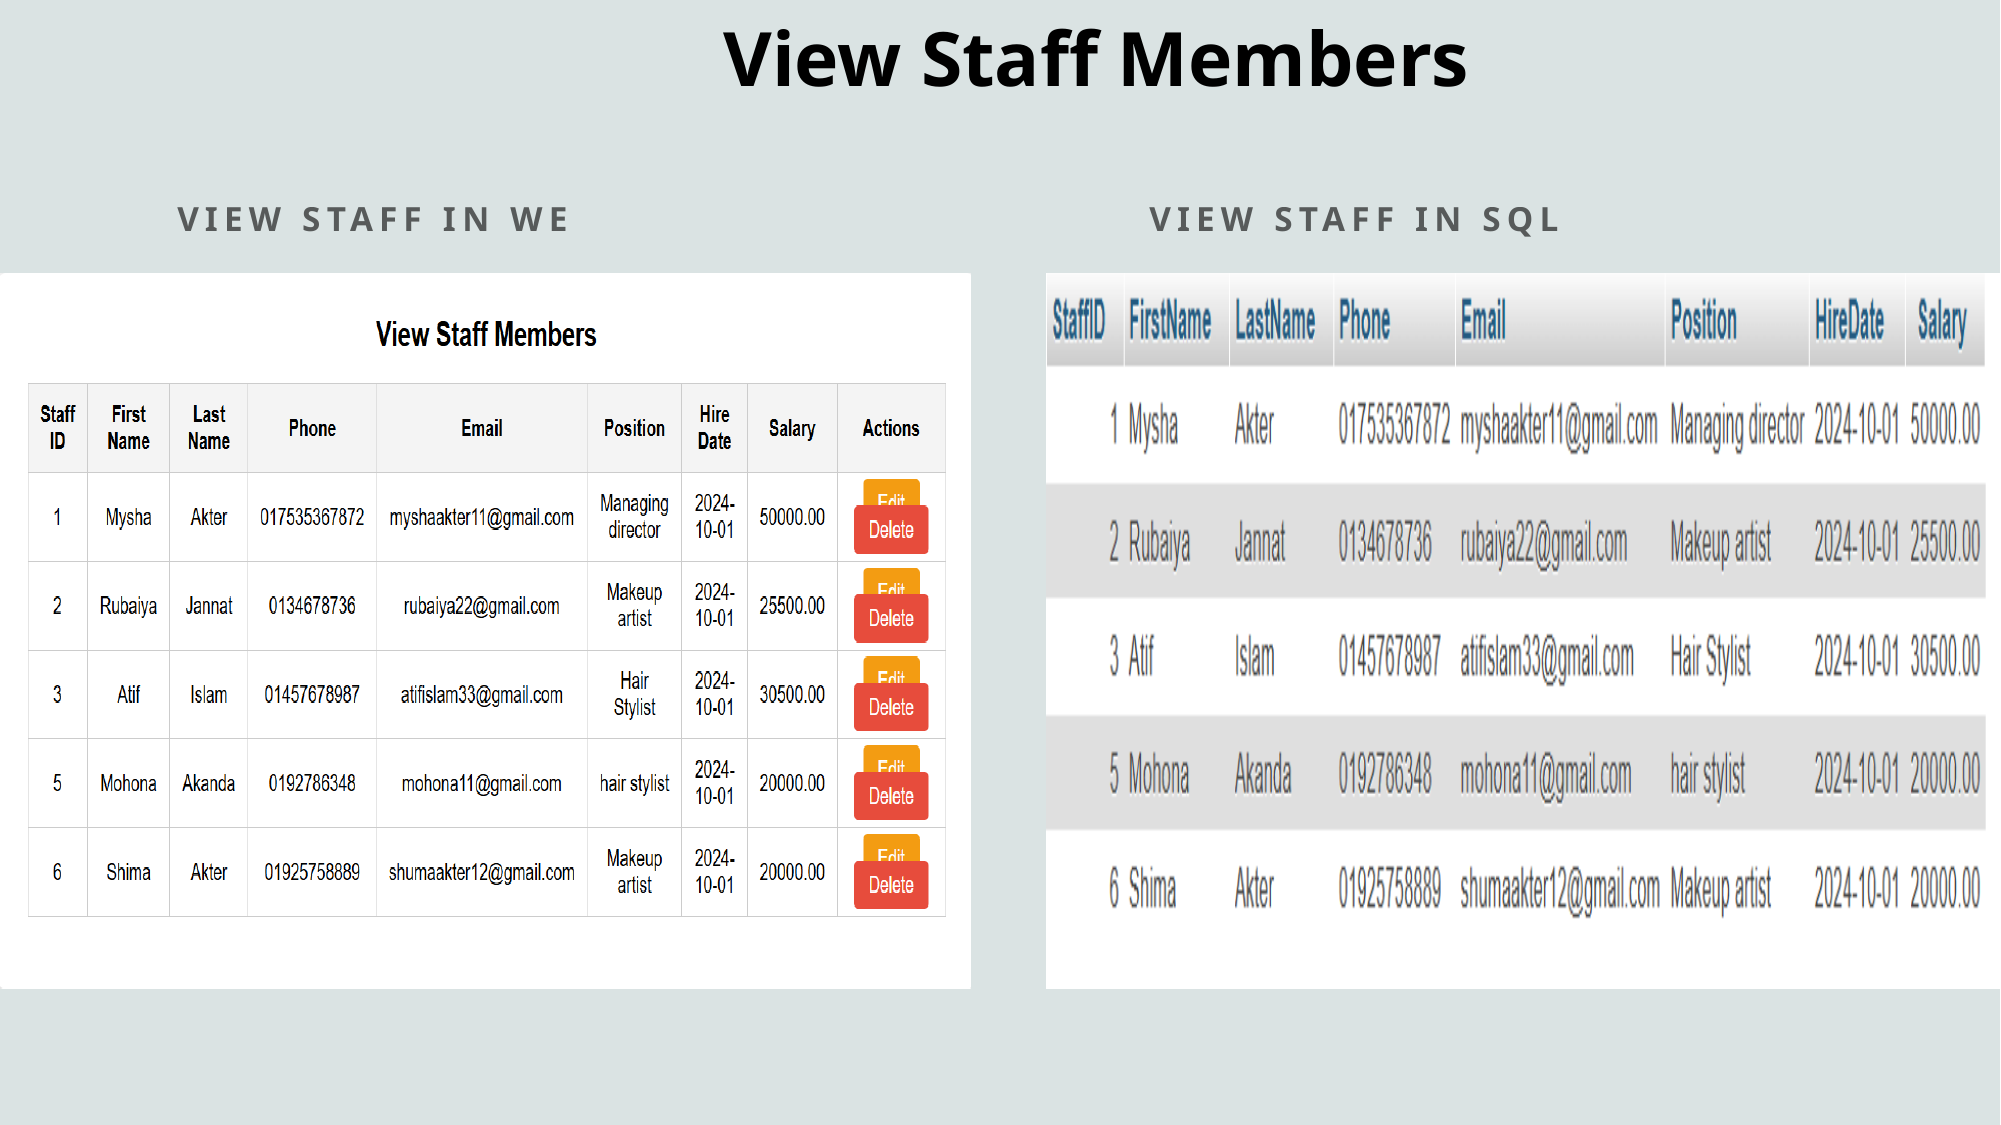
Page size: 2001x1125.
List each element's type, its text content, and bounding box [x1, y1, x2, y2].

list View staff In website [162, 136, 971, 246]
title View Staff Members [162, 0, 1838, 109]
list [0, 273, 972, 989]
list View staff in sql table [1029, 136, 1838, 246]
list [1046, 273, 2000, 989]
